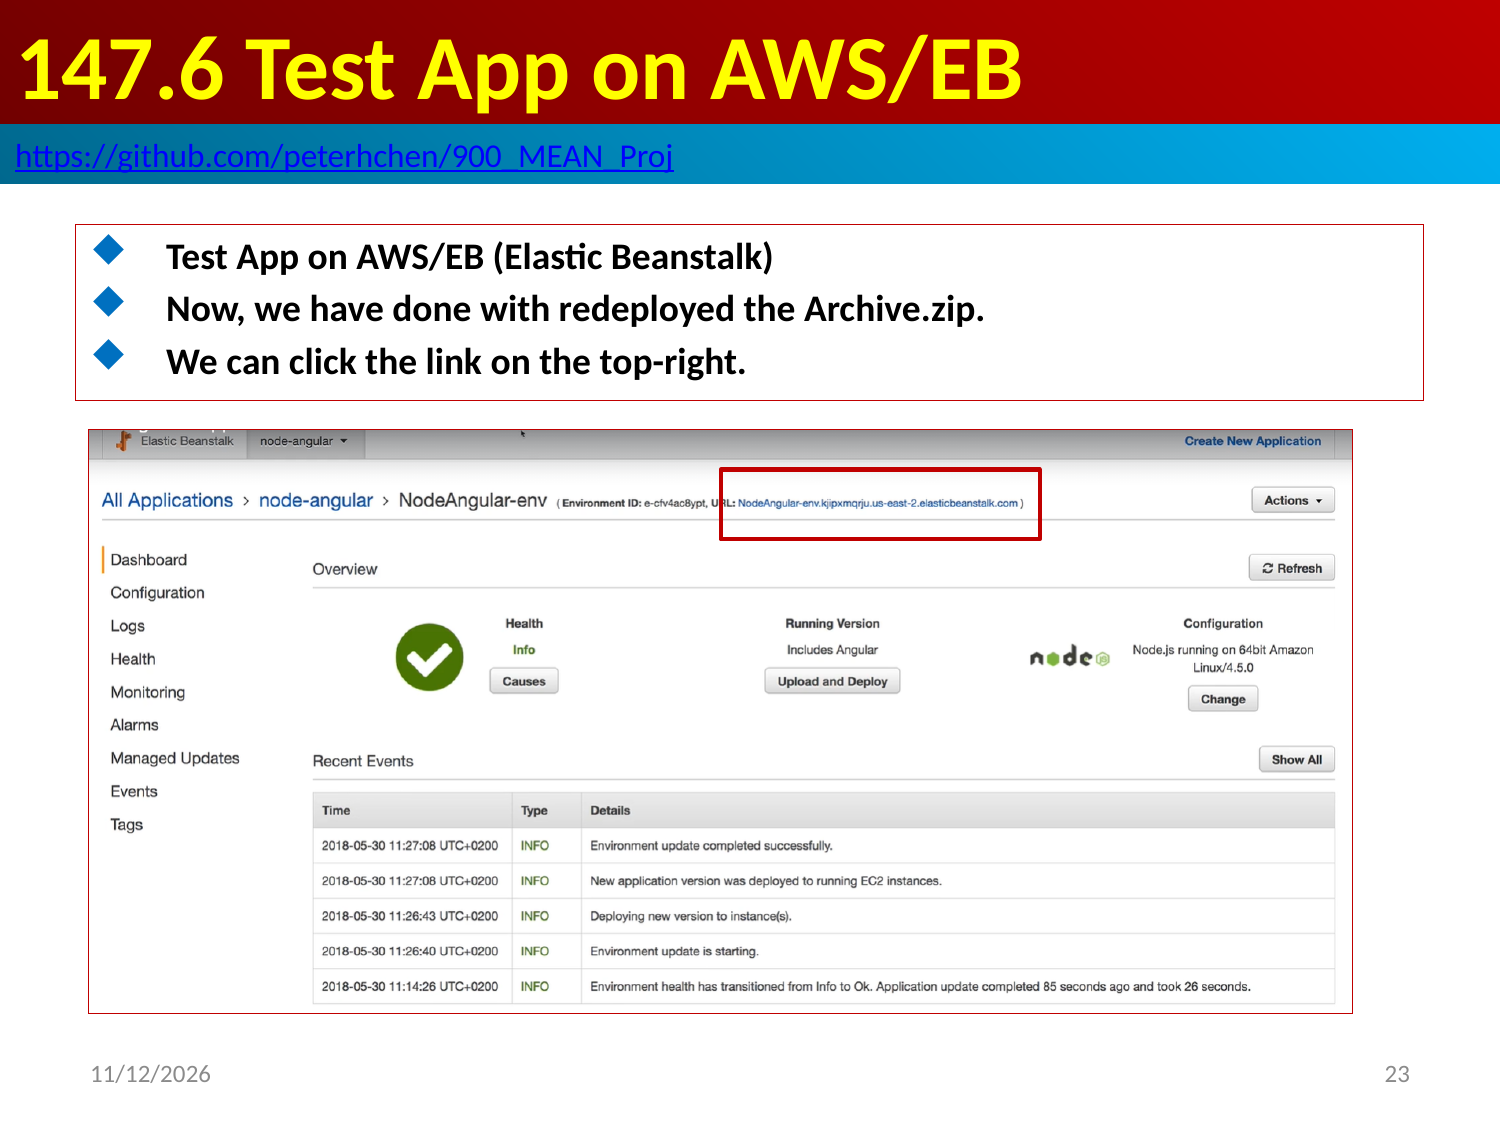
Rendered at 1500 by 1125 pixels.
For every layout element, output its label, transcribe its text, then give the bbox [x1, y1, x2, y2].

slide_number 23 [1074, 1042, 1425, 1103]
subtitle Test App on AWS/EB (Elastic Beanstalk) Now, we have done with redeployed the Archive.zip. We can click the link on the top-right. [75, 224, 1424, 401]
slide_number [75, 1042, 425, 1103]
text_box https://github.com/peterhchen/900_MEAN_Proj [0, 124, 1500, 184]
title 147.6 Test App on AWS/EB [0, 0, 1500, 124]
picture [88, 429, 1354, 1014]
